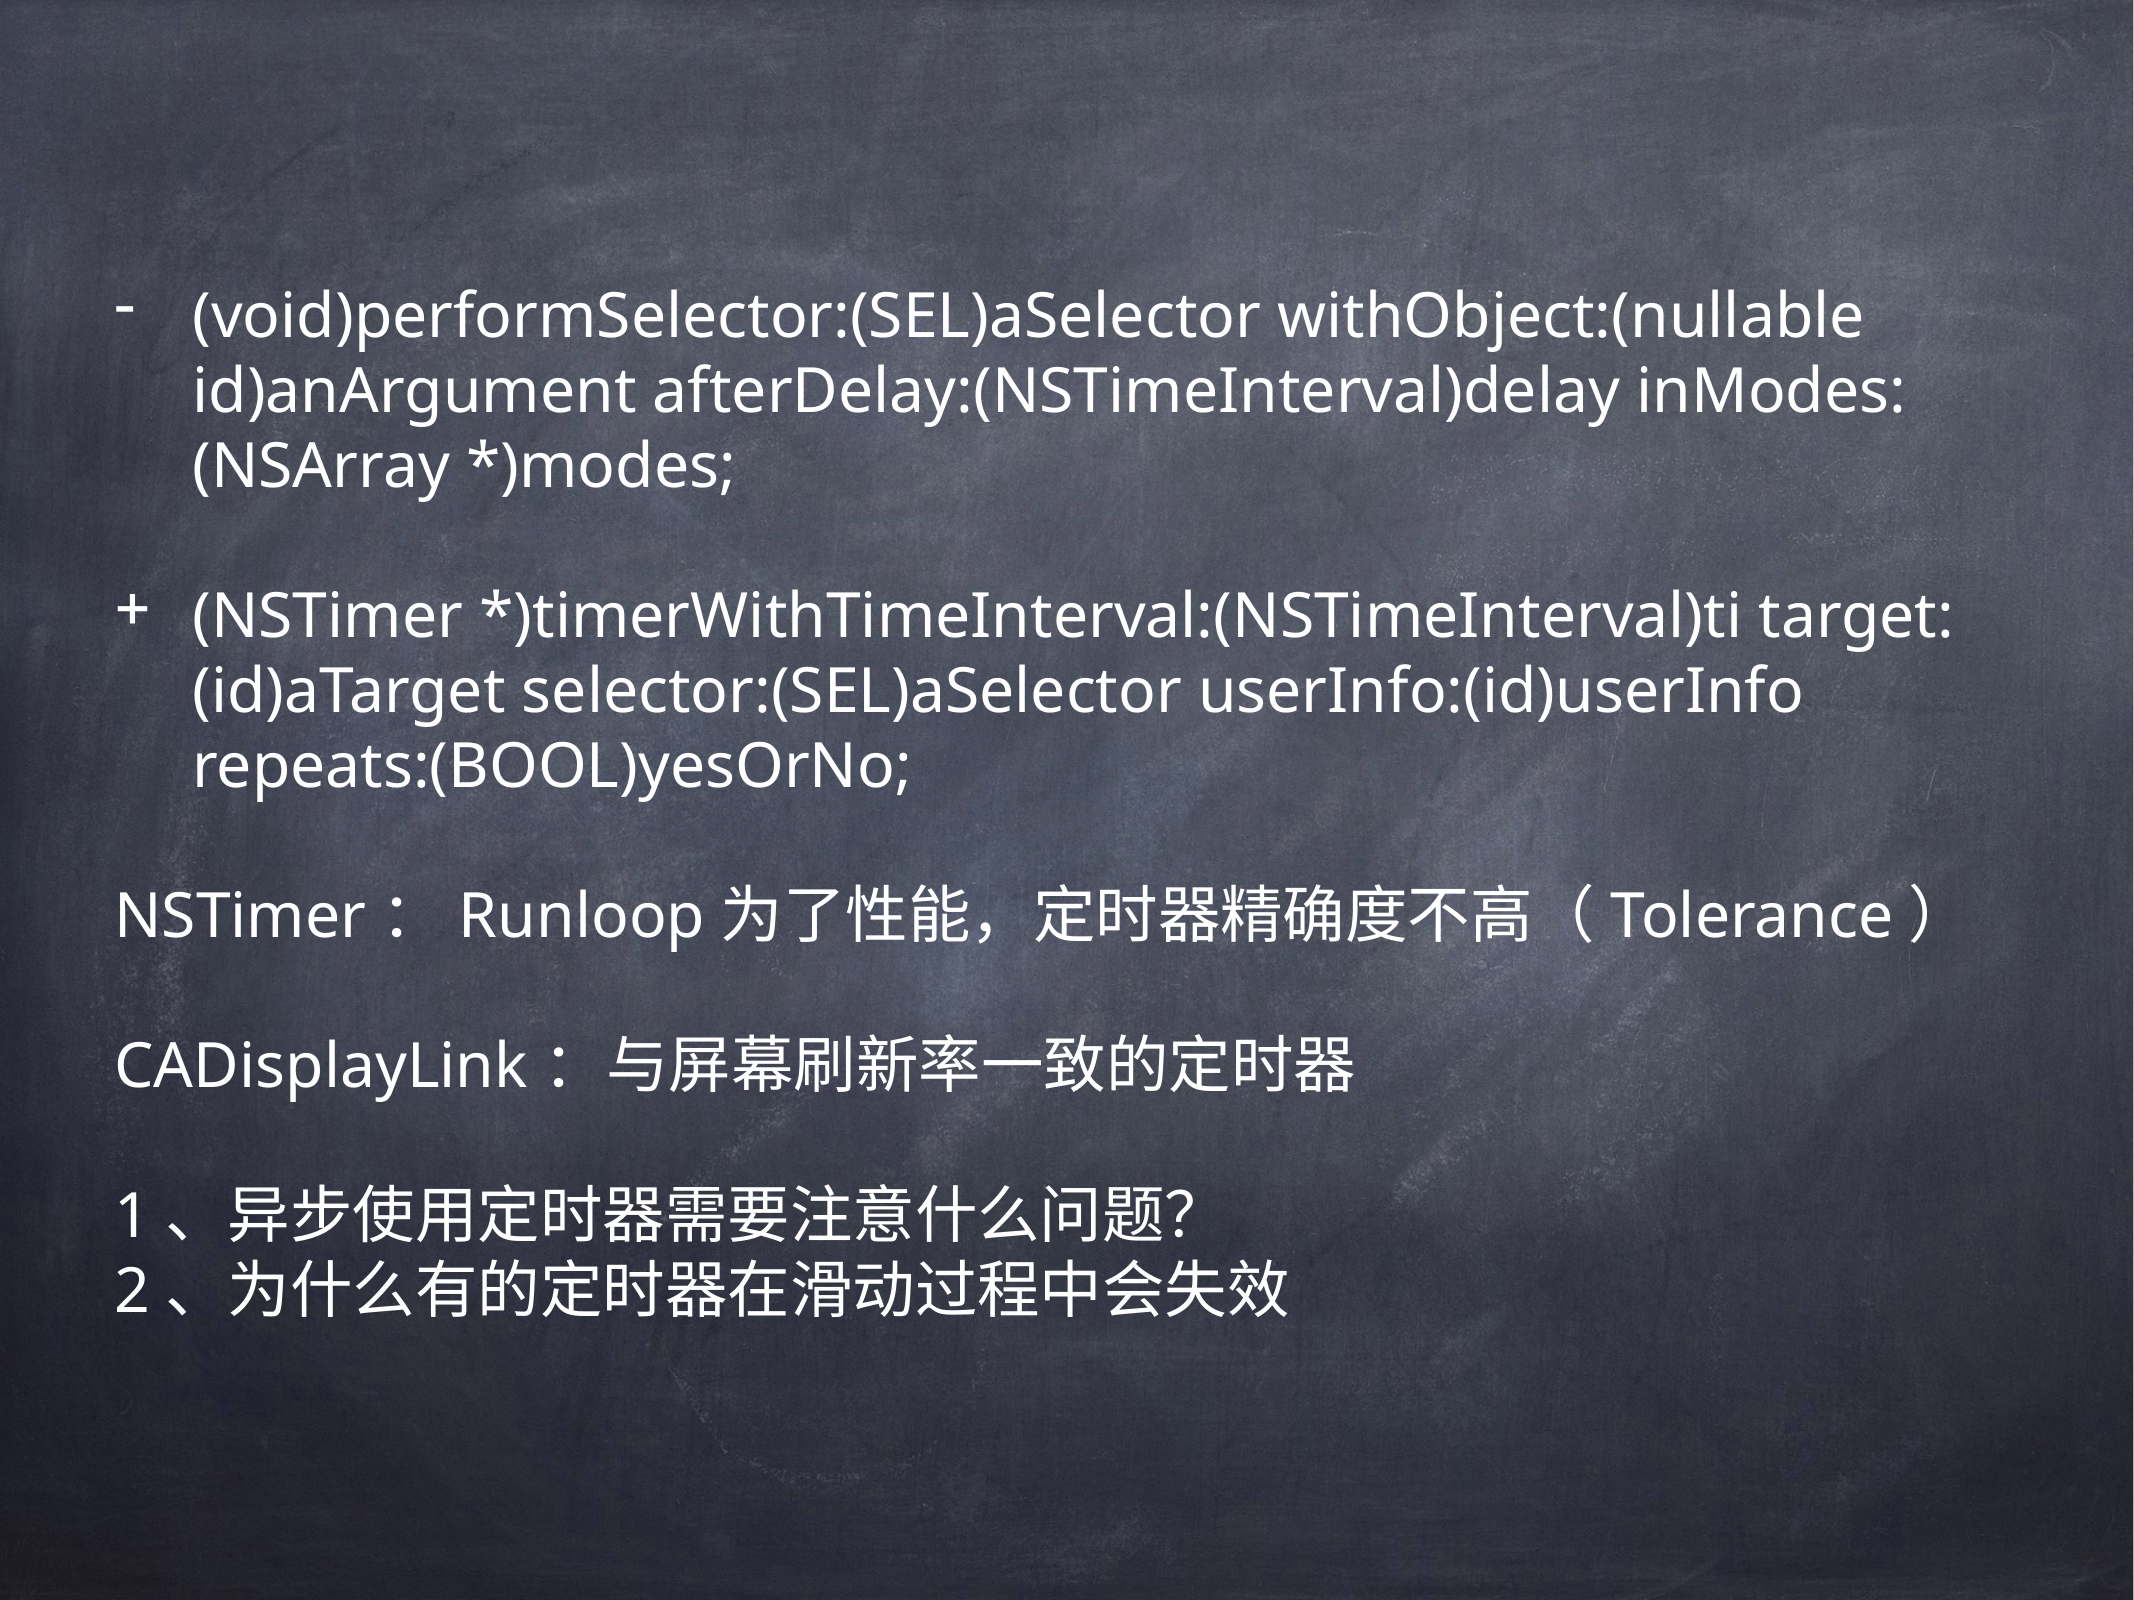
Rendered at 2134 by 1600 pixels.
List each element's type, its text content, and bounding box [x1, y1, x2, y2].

text_box (void)performSelector:(SEL)aSelector withObject:(nullable id)anArgument afterDelay:(NSTimeInterval)delay inModes:(NSArray *)modes; (NSTimer *)timerWithTimeInterval:(NSTimeInterval)ti target:(id)aTarget selector:(SEL)aSelector userInfo:(id)userInfo repeats:(BOOL)yesOrNo; NSTimer：Runloop为了性能，定时器精确度不高（Tolerance） CADisplayLink：与屏幕刷新率一致的定时器 1、异步使用定时器需要注意什么问题？ 2、为什么有的定时器在滑动过程中会失效 [106, 267, 2028, 1333]
picture [0, 0, 2134, 1600]
